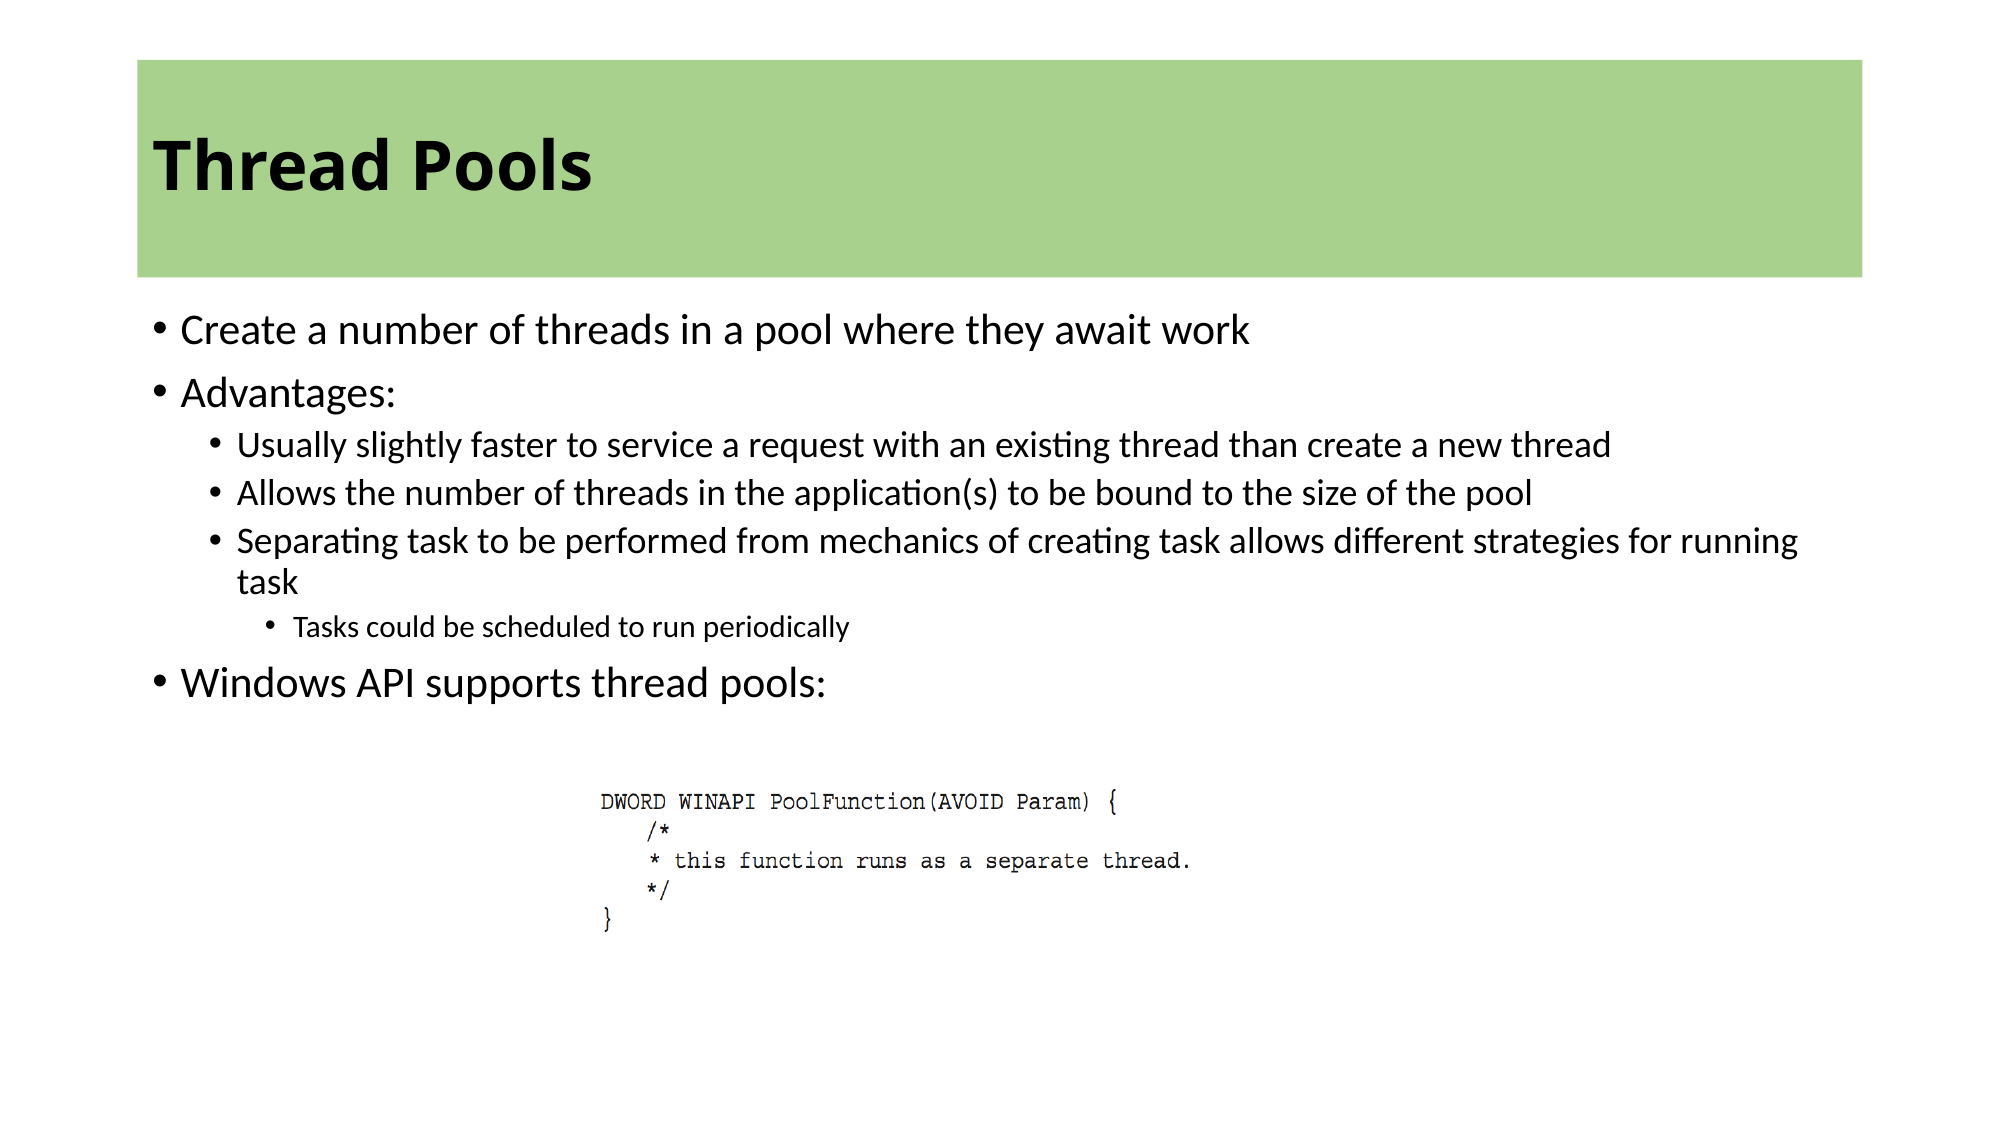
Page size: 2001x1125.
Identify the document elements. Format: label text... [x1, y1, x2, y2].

list Create a number of threads in a pool where they await work Advantages: Usually slightly faster to service a request with an existing thread than create a new thread Allows the number of threads in the application(s) to be bound to the size of the pool Separating task to be performed from mechanics of creating task allows different strategies for running task Tasks could be scheduled to run periodically Windows API supports thread pools: [137, 299, 1863, 1014]
picture [507, 781, 1310, 960]
title Thread Pools [137, 59, 1863, 278]
